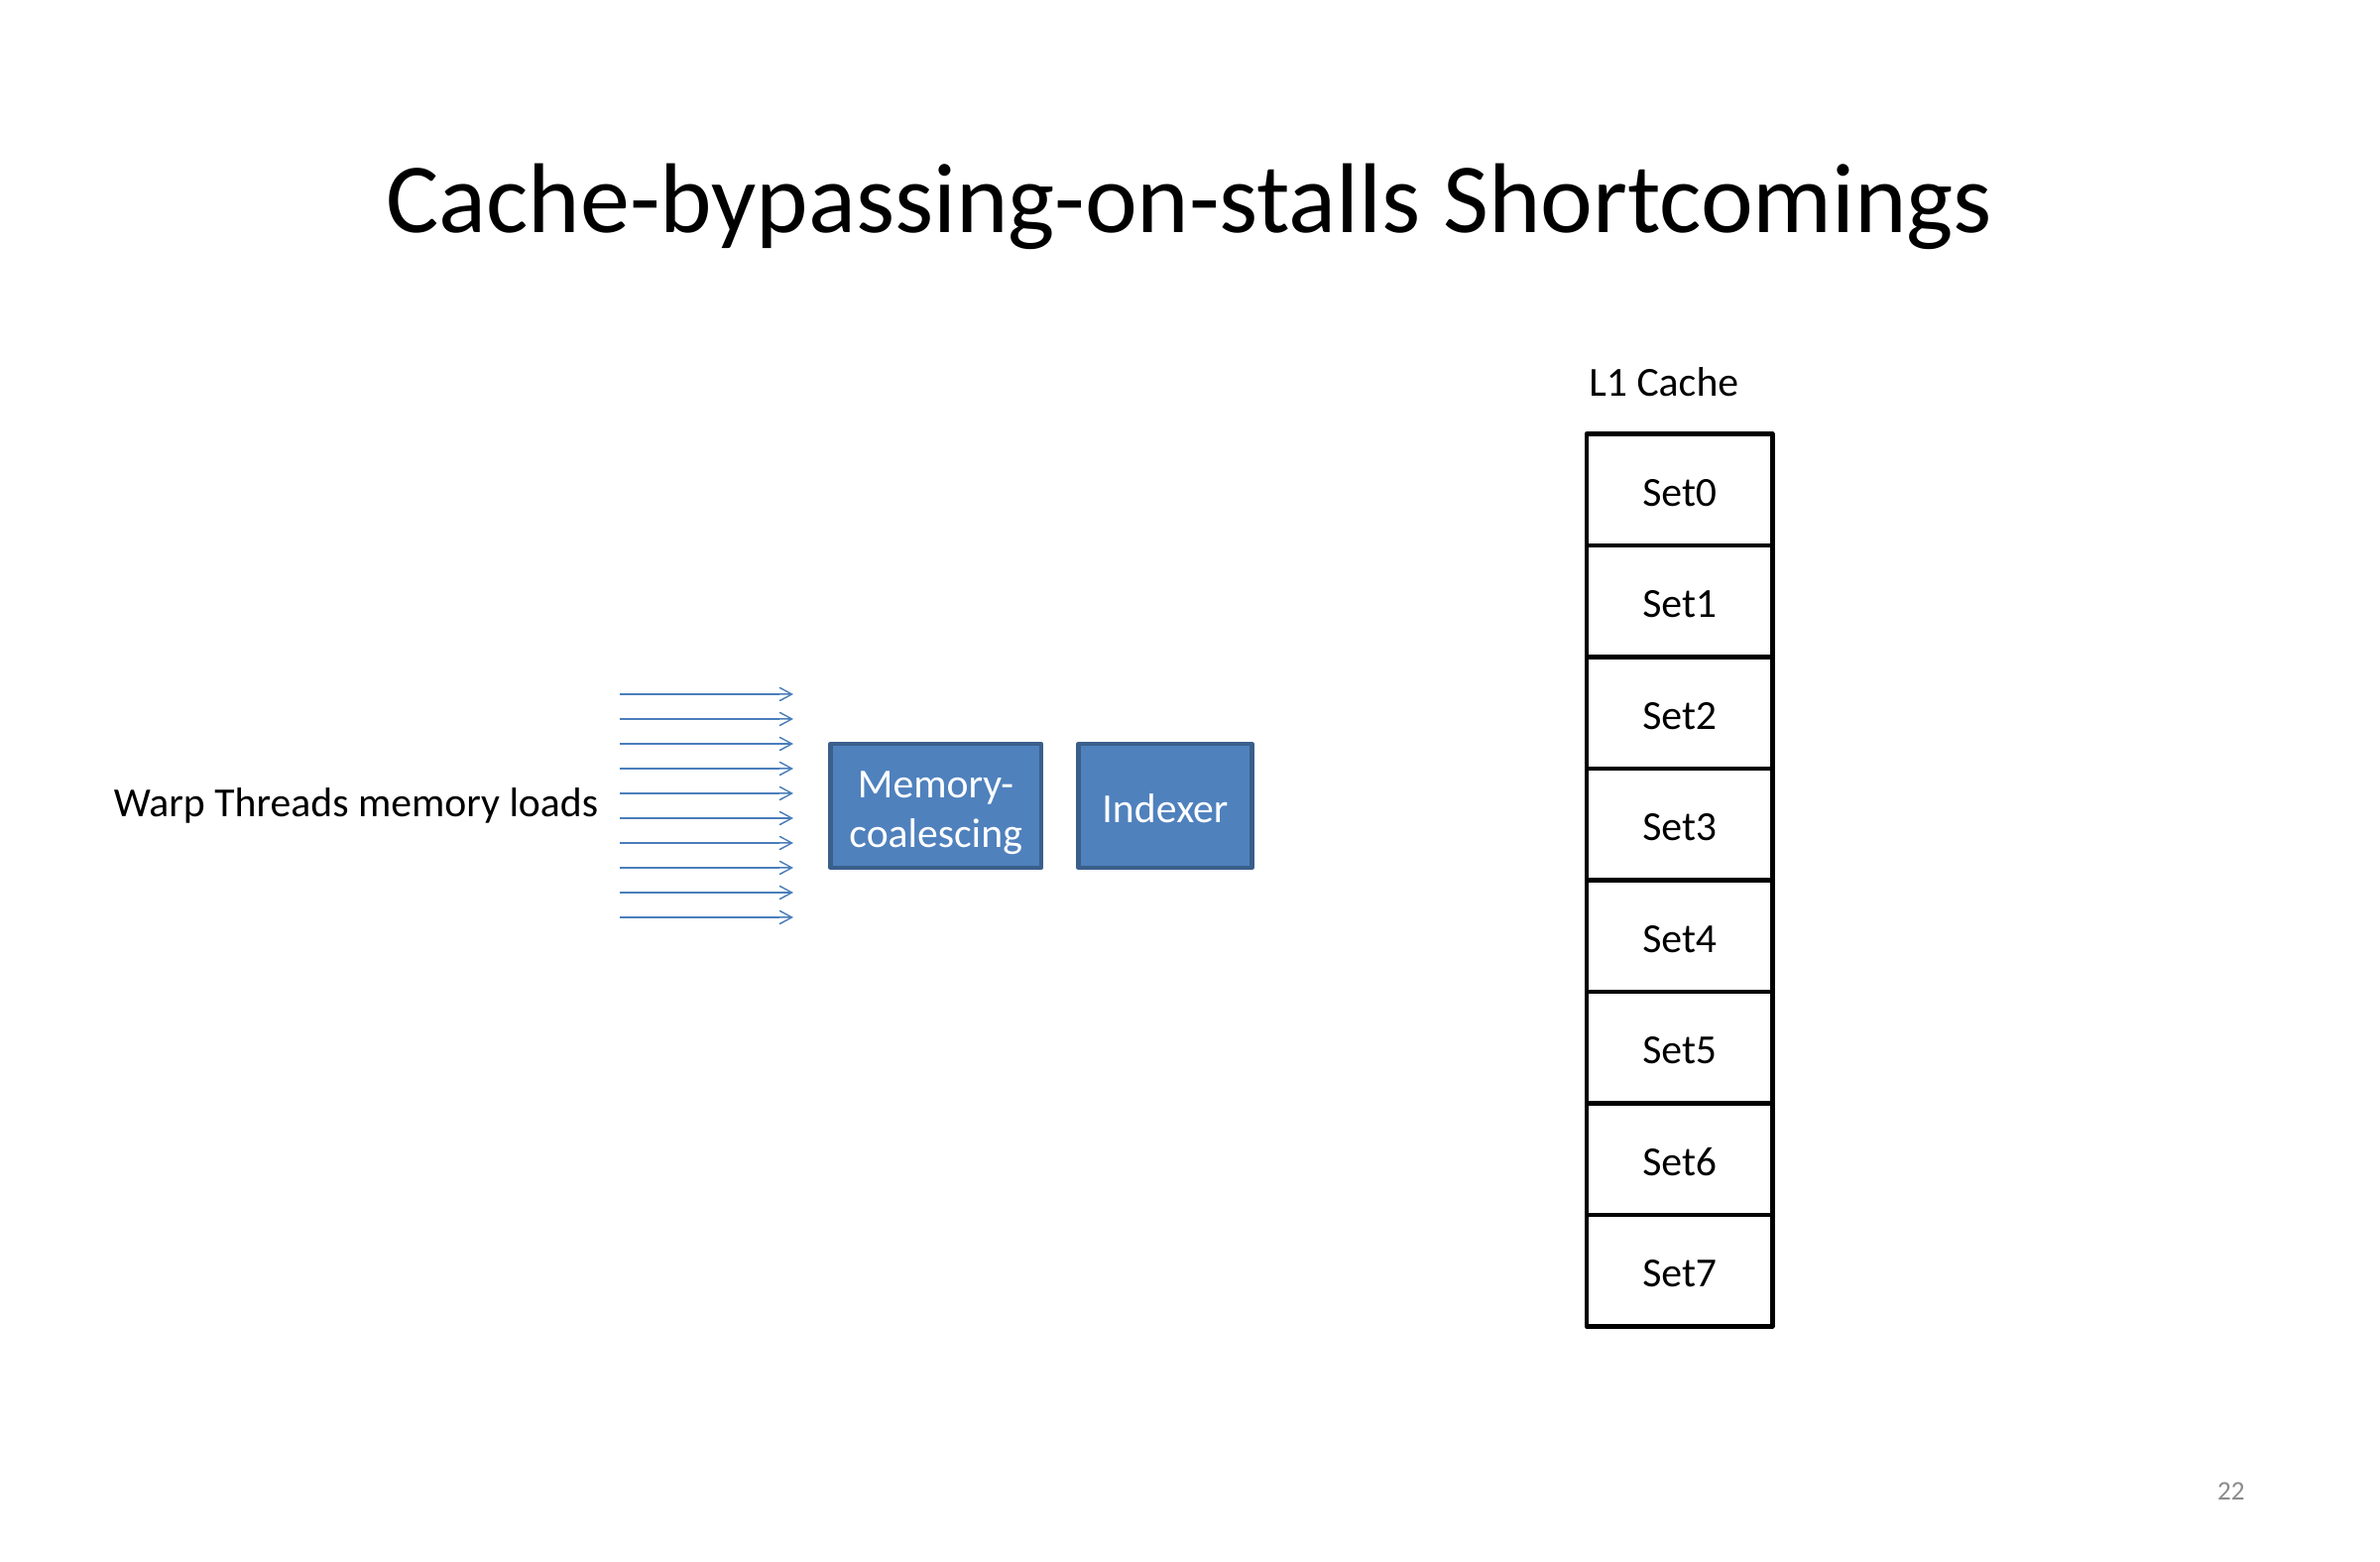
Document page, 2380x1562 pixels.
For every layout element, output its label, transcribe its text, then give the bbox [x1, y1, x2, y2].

title Cache-bypassing-on-stalls Shortcomings [119, 62, 2261, 323]
text_box Set0 [1585, 431, 1775, 543]
text_box Set4 [1585, 878, 1775, 990]
text_box Set5 [1585, 990, 1775, 1101]
text_box Indexer [1076, 742, 1254, 870]
text_box Set7 [1585, 1213, 1775, 1329]
slide_number 22 [1705, 1447, 2261, 1531]
text_box Set3 [1585, 767, 1775, 878]
text_box Set2 [1585, 655, 1775, 767]
text_box Warp Threads memory loads [98, 768, 657, 833]
text_box Set6 [1585, 1101, 1775, 1213]
text_box Set1 [1585, 543, 1775, 655]
text_box Memory-coalescing [828, 742, 1043, 870]
text_box L1 Cache [1574, 347, 1785, 412]
